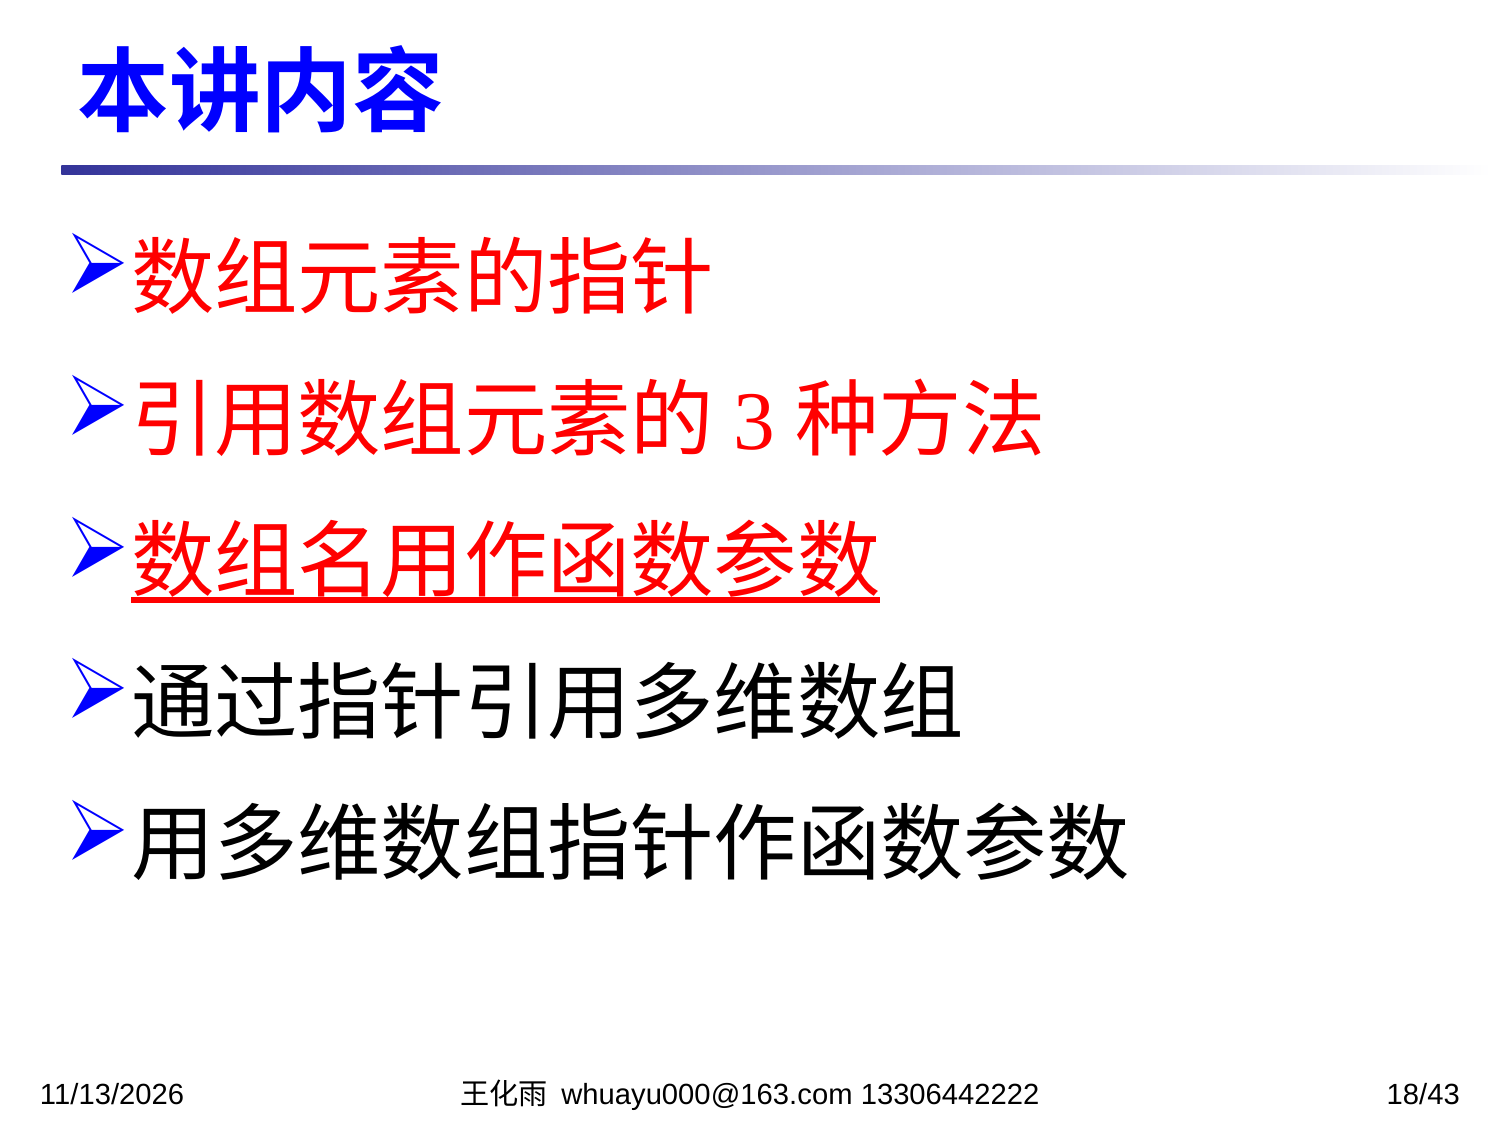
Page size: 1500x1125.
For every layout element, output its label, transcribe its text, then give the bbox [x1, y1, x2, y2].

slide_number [24, 1074, 376, 1103]
footer 王化雨 whuayu000@163.com 13306442222 [387, 1074, 1113, 1103]
list 数组元素的指针 引用数组元素的3种方法 数组名用作函数参数 通过指针引用多维数组 用多维数组指针作函数参数 [50, 191, 1463, 975]
slide_number 18/43 [1187, 1074, 1476, 1103]
title 本讲内容 [62, 37, 1413, 138]
